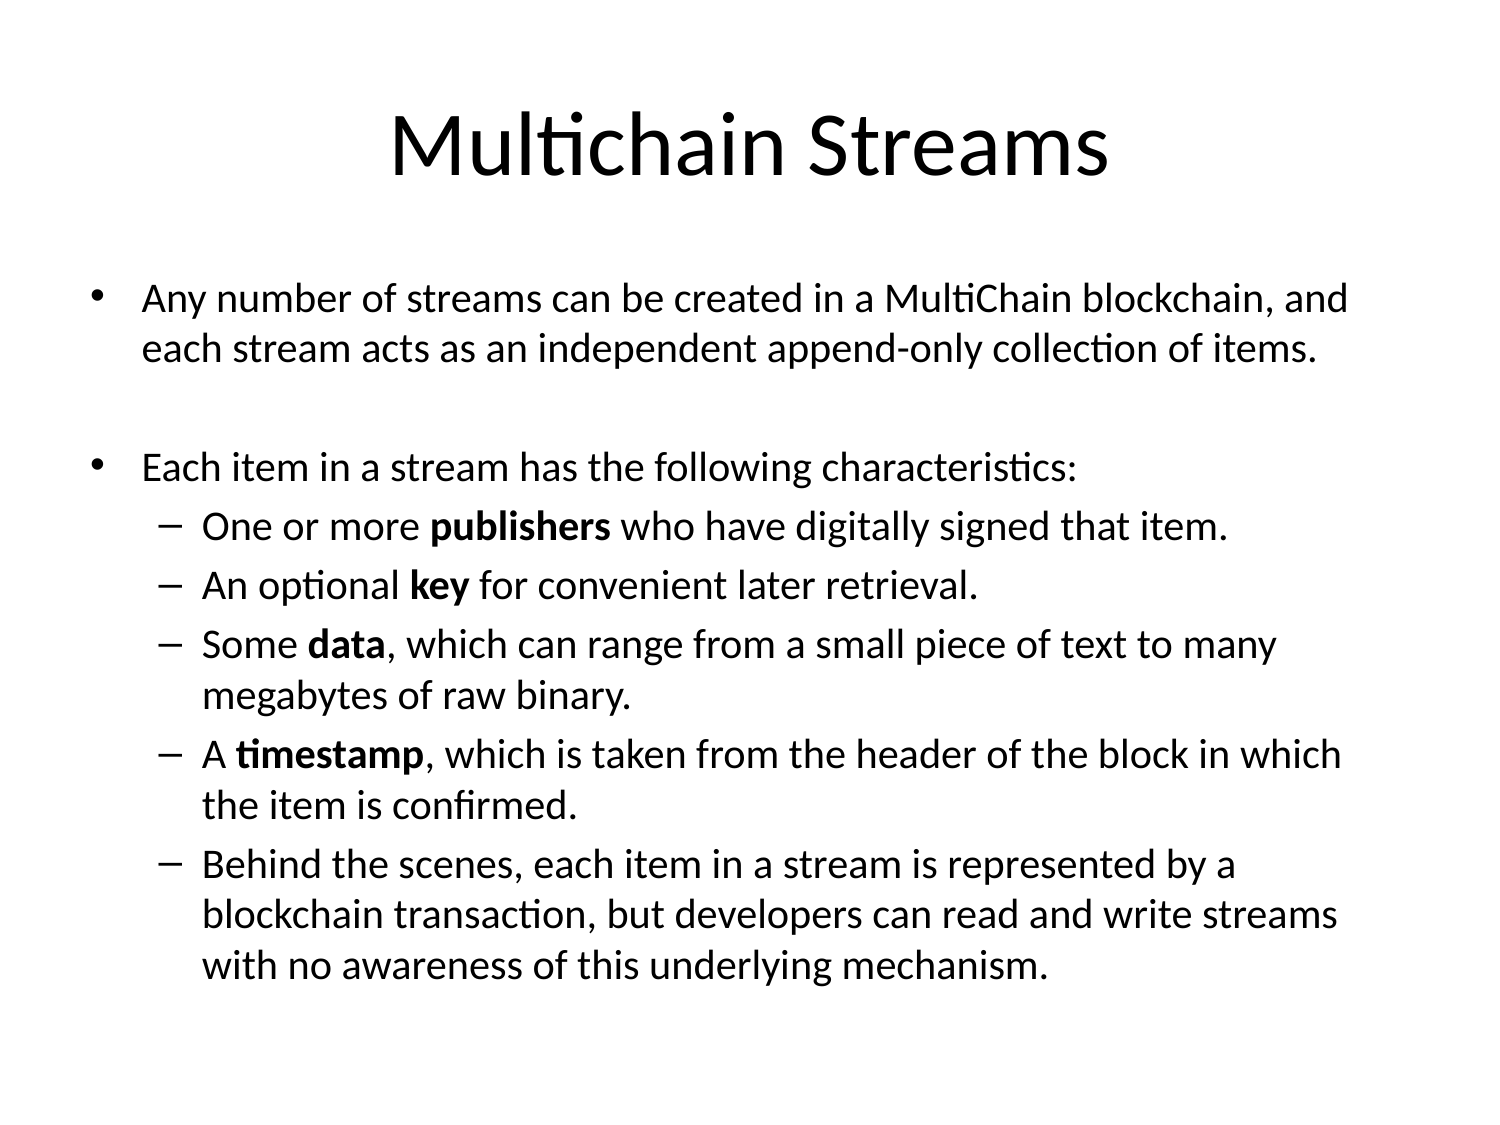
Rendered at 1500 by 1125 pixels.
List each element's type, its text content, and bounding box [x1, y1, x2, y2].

title Multichain Streams [75, 45, 1425, 233]
list Any number of streams can be created in a MultiChain blockchain, and each stream acts as an independent append-only collection of items. Each item in a stream has the following characteristics: One or more publishers who have digitally signed that item. An optional key for convenient later retrieval. Some data, which can range from a small piece of text to many megabytes of raw binary. A timestamp, which is taken from the header of the block in which the item is confirmed. Behind the scenes, each item in a stream is represented by a blockchain transaction, but developers can read and write streams with no awareness of this underlying mechanism. [75, 262, 1425, 1005]
